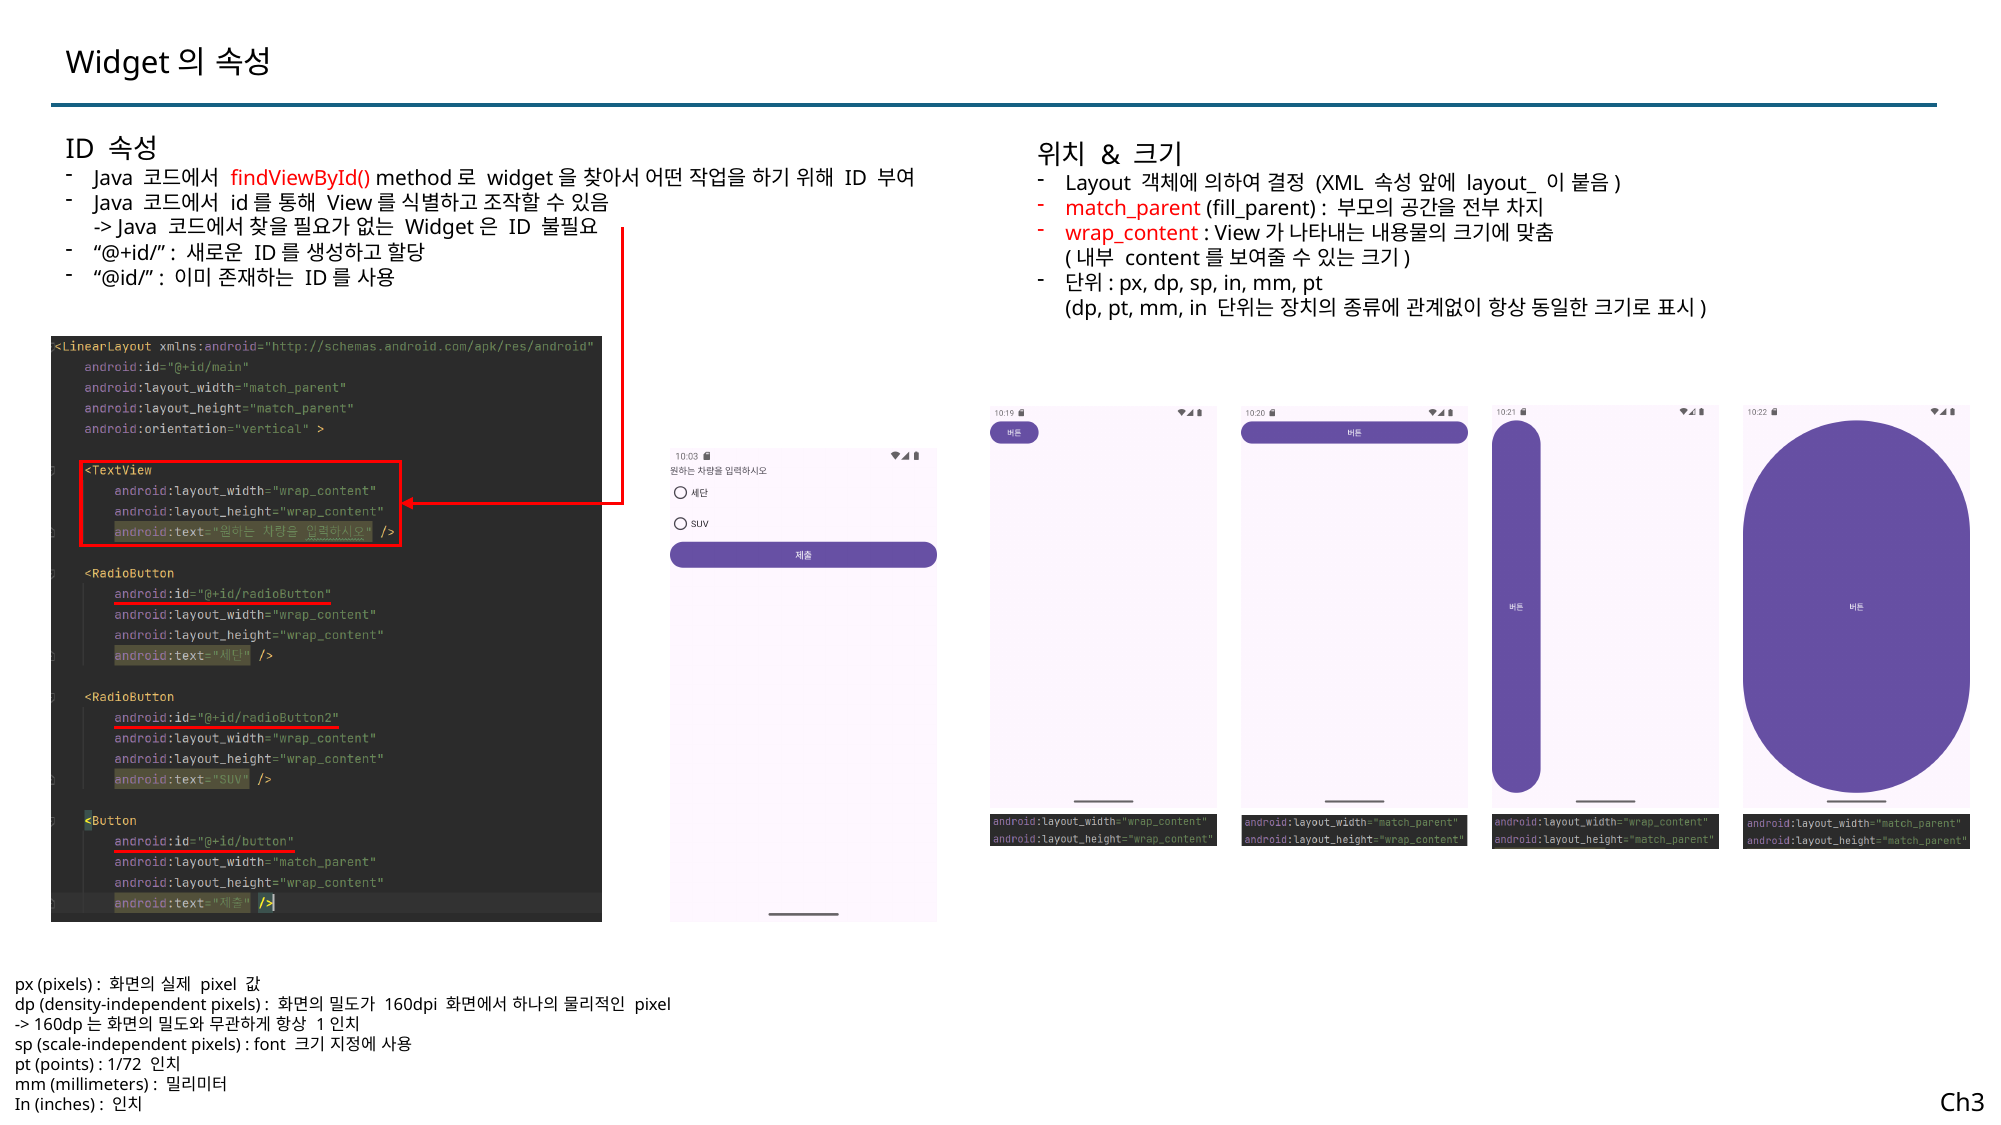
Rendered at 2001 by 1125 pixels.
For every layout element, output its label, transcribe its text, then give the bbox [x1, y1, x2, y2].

text_box ID 속성 Java 코드에서 findViewById() method로 widget을 찾아서 어떤 작업을 하기 위해 ID 부여 Java 코드에서 id를 통해 View를 식별하고 조작할 수 있음 -> Java 코드에서 찾을 필요가 없는 Widget은 ID 불필요 “@+id/” : 새로운 ID를 생성하고 할당 “@id/” : 이미 존재하는 ID를 사용 [50, 124, 1007, 329]
picture [669, 447, 937, 923]
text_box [399, 226, 623, 504]
text_box [515, 213, 624, 242]
picture [1743, 405, 1971, 808]
text_box Widget의 속성 [50, 34, 697, 87]
text_box px (pixels) : 화면의 실제 pixel 값 dp (density-independent pixels) : 화면의 밀도가 160dpi 화면에서 하나의 물리적인 pixel -> 160dp는 화면의 밀도와 무관하게 항상 1인치 sp (scale-independent pixels) : font 크기 지정에 사용 pt (points) : 1/72 인치 mm (millimeters) : 밀리미터 In (inches) : 인치 [0, 966, 836, 1122]
text_box Ch3 [1913, 1079, 2000, 1125]
picture [1492, 814, 1719, 849]
picture [1240, 814, 1468, 847]
picture [50, 335, 602, 923]
picture [1492, 405, 1719, 808]
picture [1743, 814, 1971, 850]
picture [989, 814, 1217, 847]
picture [1240, 405, 1468, 809]
text_box 위치 & 크기 Layout 객체에 의하여 결정 (XML 속성 앞에 layout_ 이 붙음) match_parent (fill_parent) : 부모의 공간을 전부 차지 wrap_content : View가 나타내는 내용물의 크기에 맞춤 (내부 content를 보여줄 수 있는 크기) 단위: px, dp, sp, in, mm, pt (dp, pt, mm, in 단위는 장치의 종류에 관계없이 항상 동일한 크기로 표시) [1022, 129, 1920, 327]
picture [989, 405, 1217, 809]
